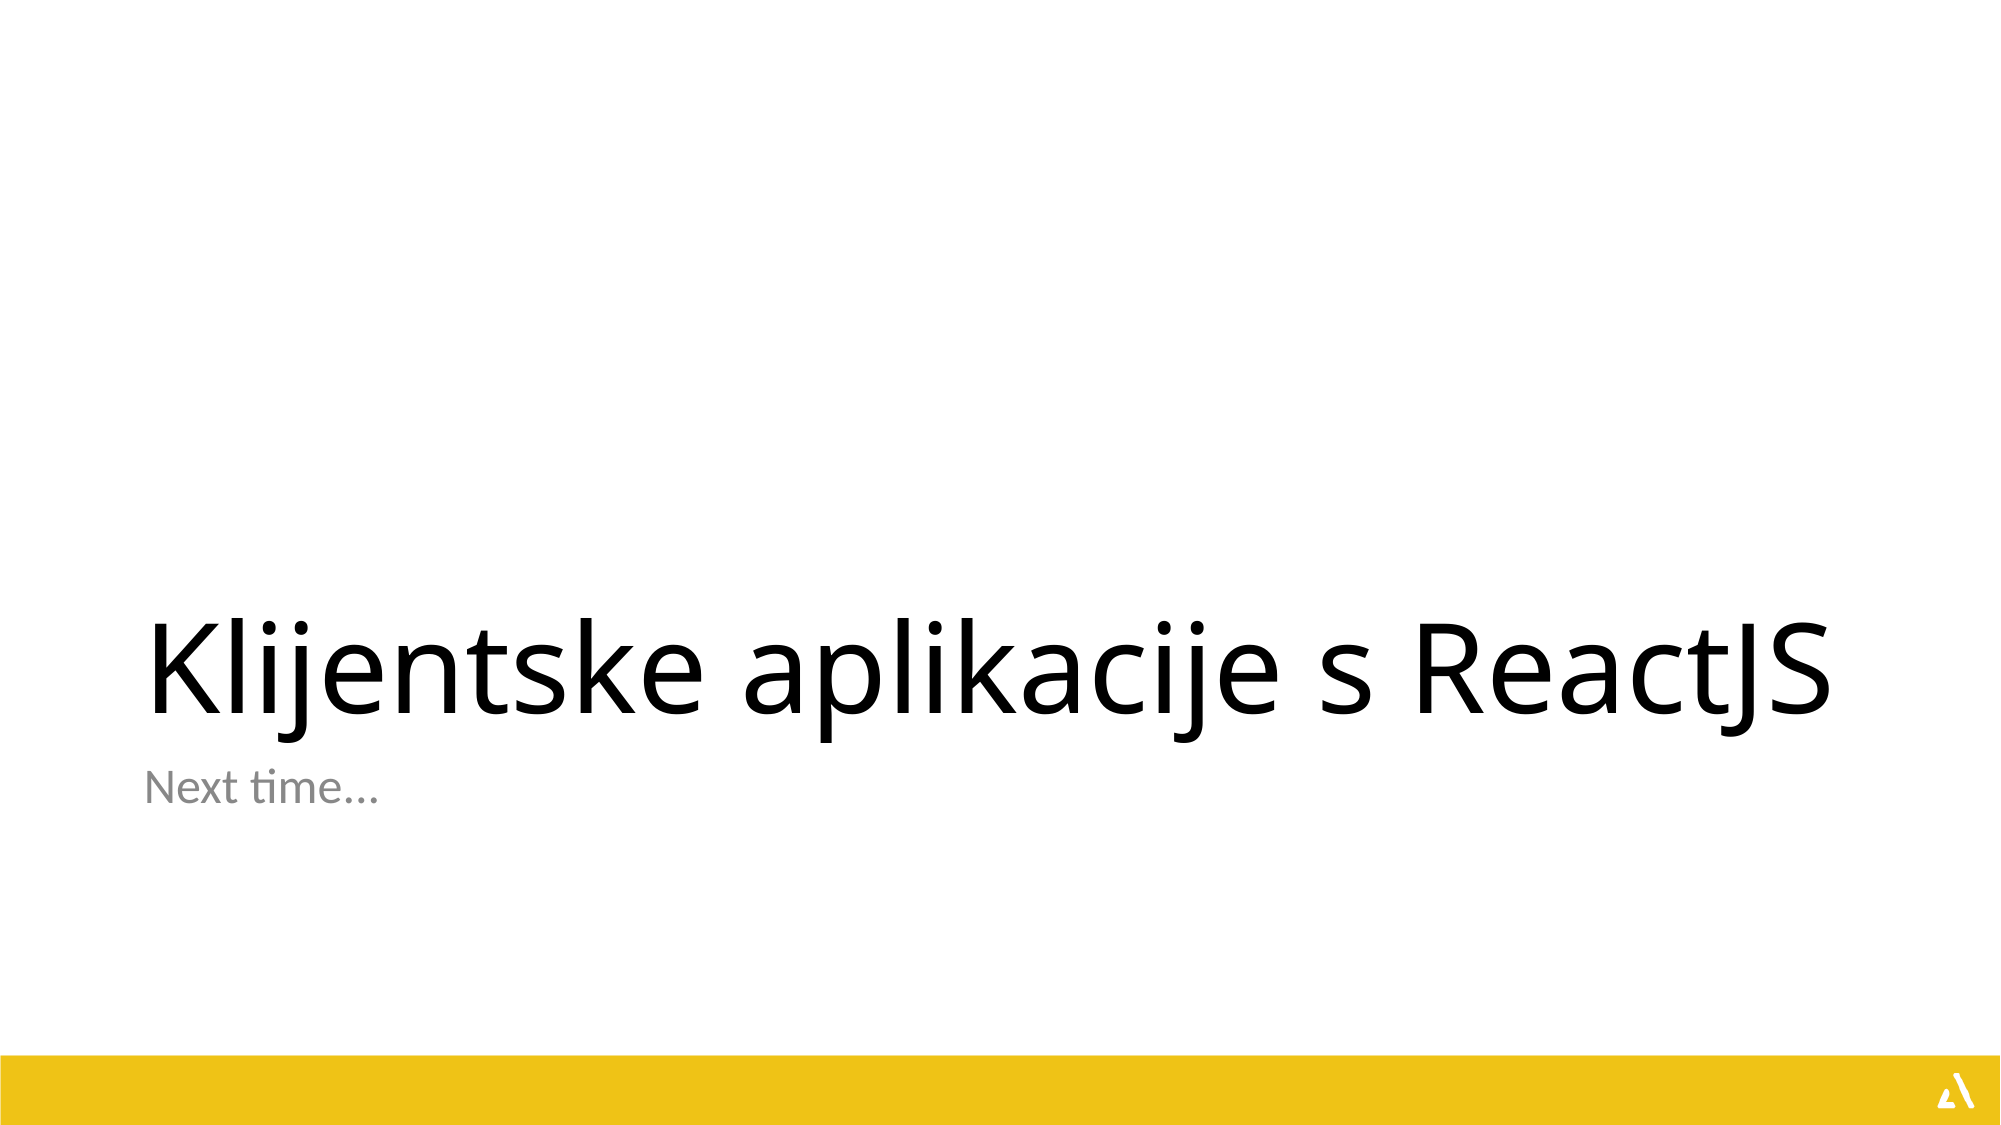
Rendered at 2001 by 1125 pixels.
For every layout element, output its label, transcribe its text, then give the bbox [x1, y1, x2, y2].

picture [0, 1055, 2000, 1125]
list Next time... [135, 752, 1862, 1000]
title Klijentske aplikacije s ReactJS [135, 279, 1862, 749]
